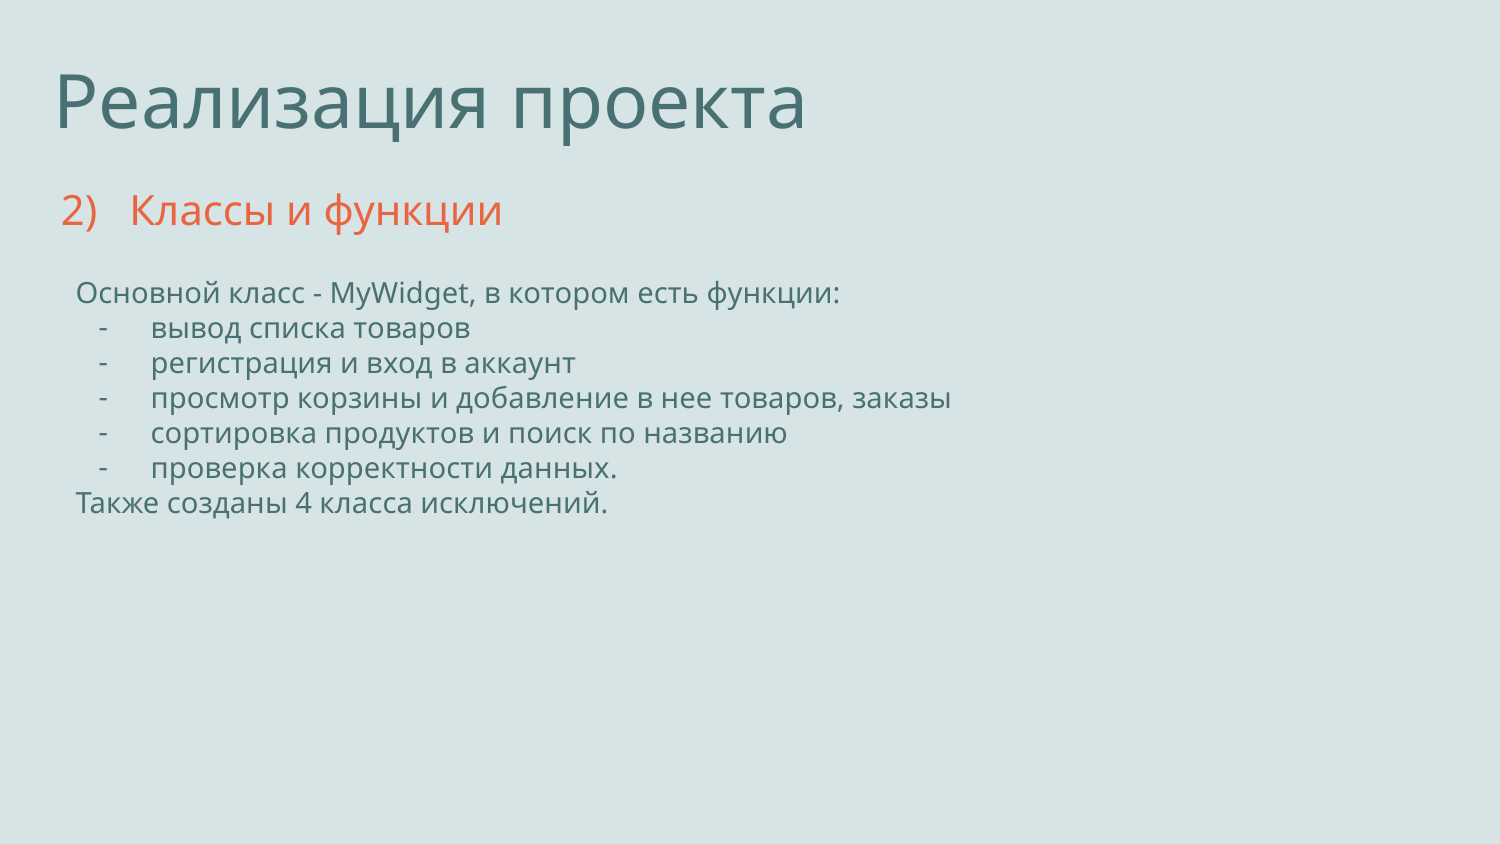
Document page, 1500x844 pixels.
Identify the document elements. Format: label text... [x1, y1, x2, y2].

text_box 2) Классы и функции [45, 169, 1109, 250]
text_box Реализация проекта [38, 38, 1451, 159]
text_box Основной класс - MyWidget, в котором есть функции: вывод списка товаров регистрация и вход в аккаунт просмотр корзины и добавление в нее товаров, заказы сортировка продуктов и поиск по названию проверка корректности данных. Также созданы 4 класса исключений. [60, 259, 1451, 569]
